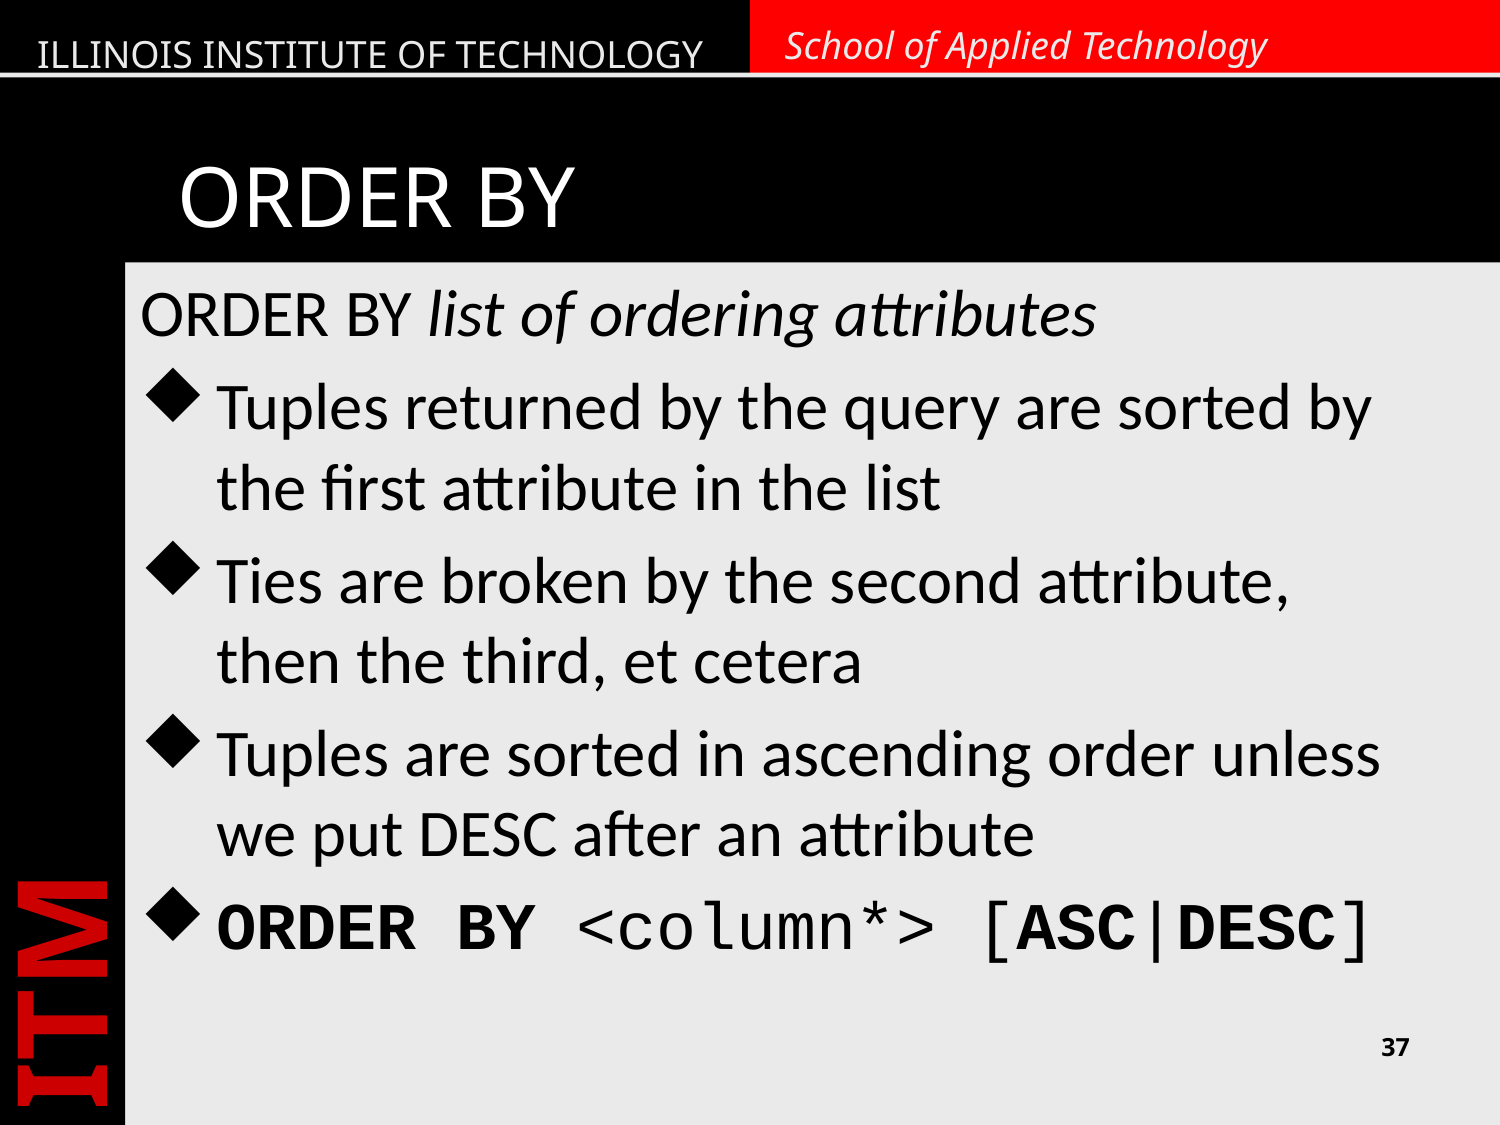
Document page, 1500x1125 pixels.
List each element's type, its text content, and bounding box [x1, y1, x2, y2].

slide_number 37 [1074, 1024, 1426, 1103]
title ORDER BY [162, 124, 1426, 262]
list ORDER BY list of ordering attributes Tuples returned by the query are sorted by the first attribute in the list Ties are broken by the second attribute, then the third, et cetera Tuples are sorted in ascending order unless we put DESC after an attribute ORDER BY <column*> [ASC|DESC] [124, 262, 1426, 1006]
